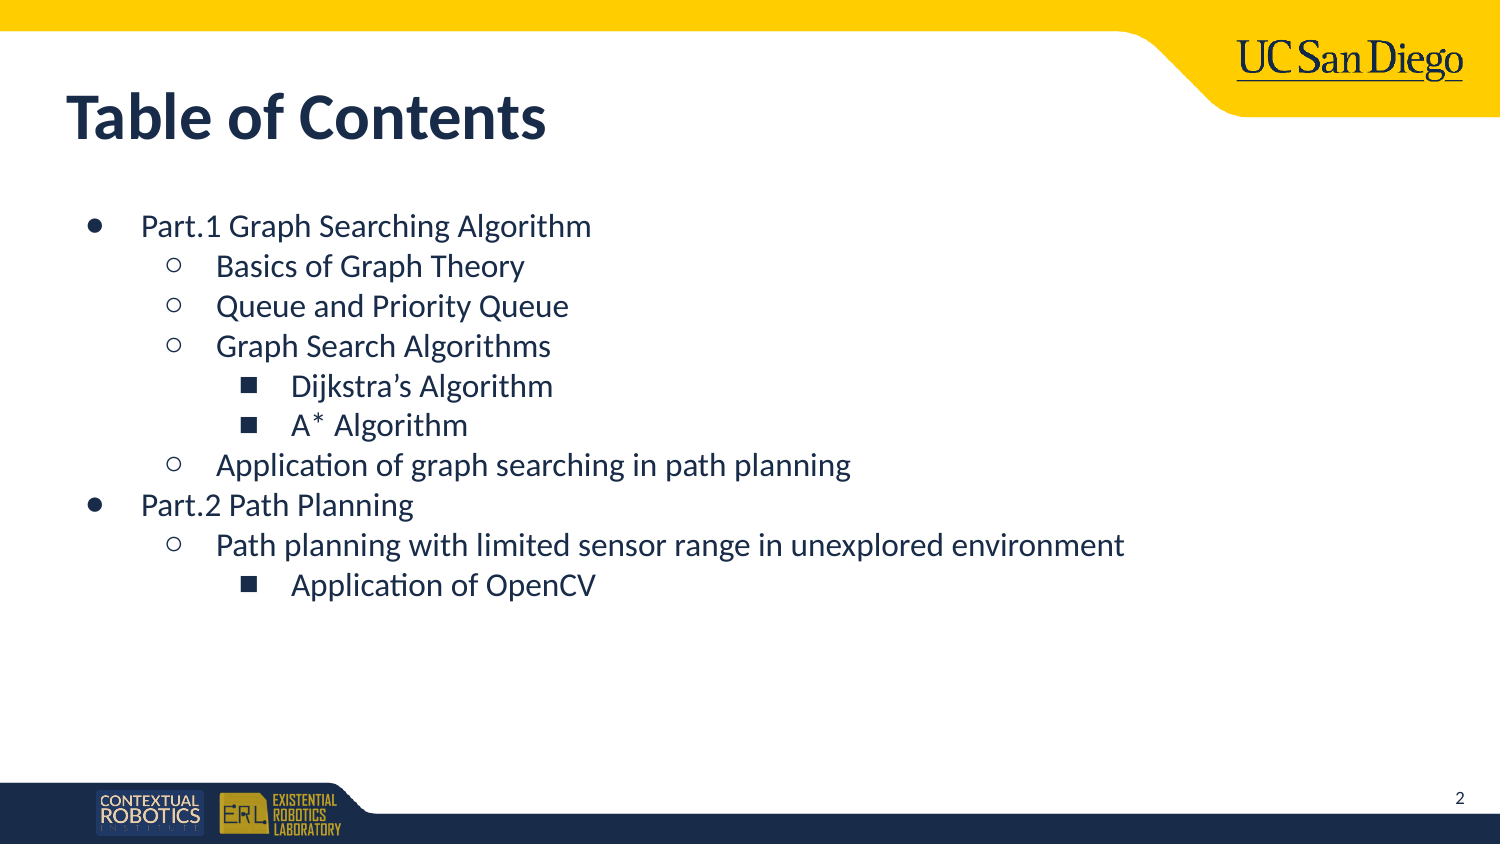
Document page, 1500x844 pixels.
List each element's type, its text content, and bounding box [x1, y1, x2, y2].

picture [0, 0, 1500, 844]
slide_number 2 [1389, 764, 1480, 830]
title Table of Contents [51, 72, 1449, 167]
list Part.1 Graph Searching Algorithm Basics of Graph Theory Queue and Priority Queue Graph Search Algorithms Dijkstra’s Algorithm A* Algorithm Application of graph searching in path planning Part.2 Path Planning Path planning with limited sensor range in unexplored environment Application of OpenCV [51, 189, 1449, 750]
